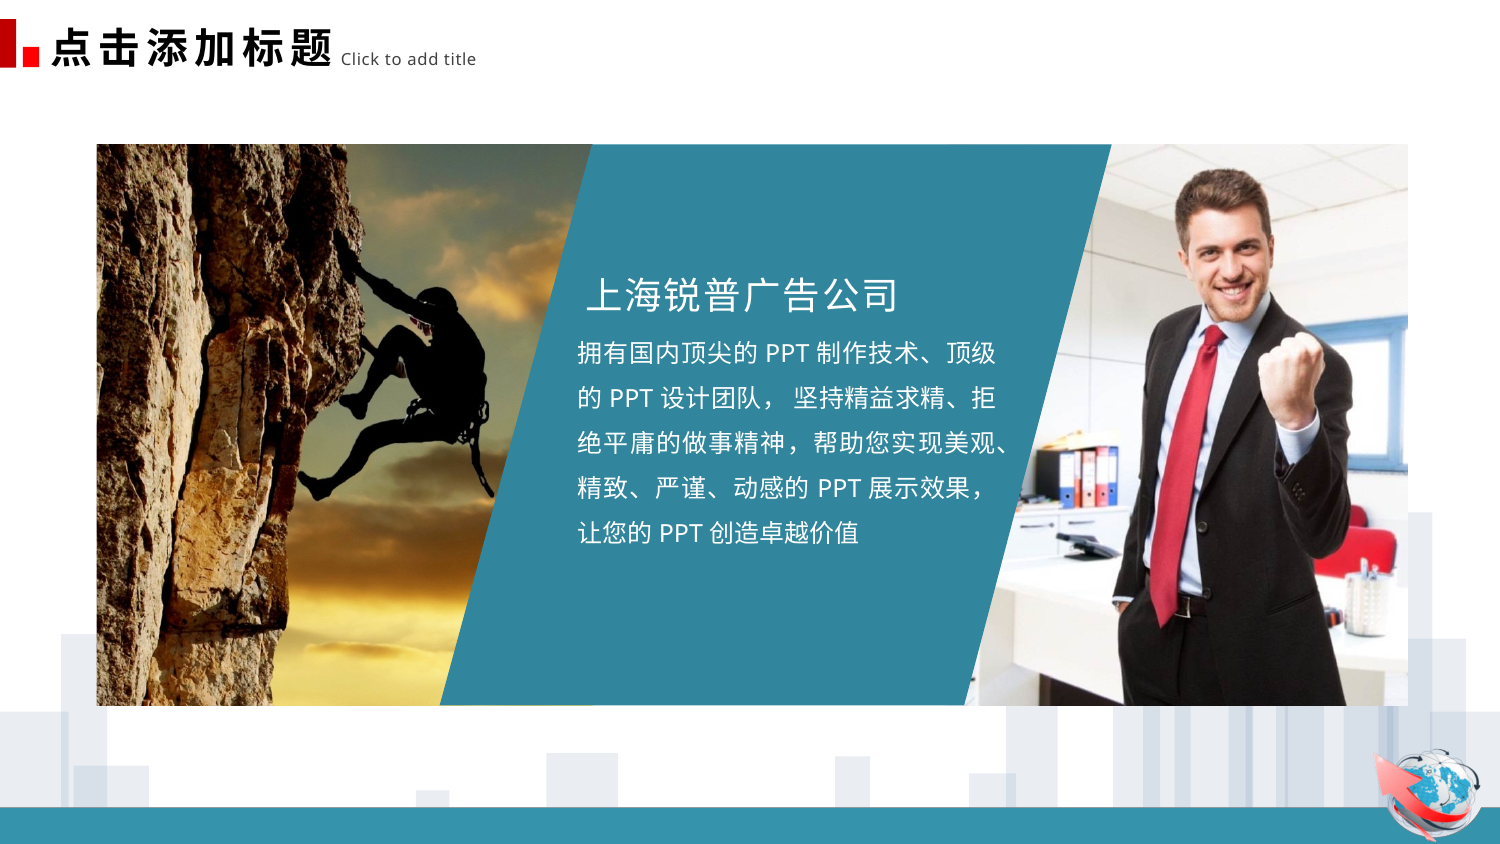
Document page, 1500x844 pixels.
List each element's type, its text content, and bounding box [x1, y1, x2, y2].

text_box [595, 144, 944, 315]
text_box Click to add title [325, 41, 492, 77]
picture [946, 144, 1409, 706]
text_box [598, 666, 941, 706]
text_box 拥有国内顶尖的PPT制作技术、顶级的PPT设计团队， 坚持精益求精、拒绝平庸的做事精神，帮助您实现美观、精致、严谨、动感的PPT展示效果，让您的PPT创造卓越价值 [598, 315, 941, 666]
text_box 上海锐普广告公司 [598, 242, 906, 333]
text_box 点击添加标题 [35, 14, 373, 80]
picture [1359, 744, 1484, 844]
picture [96, 144, 593, 706]
